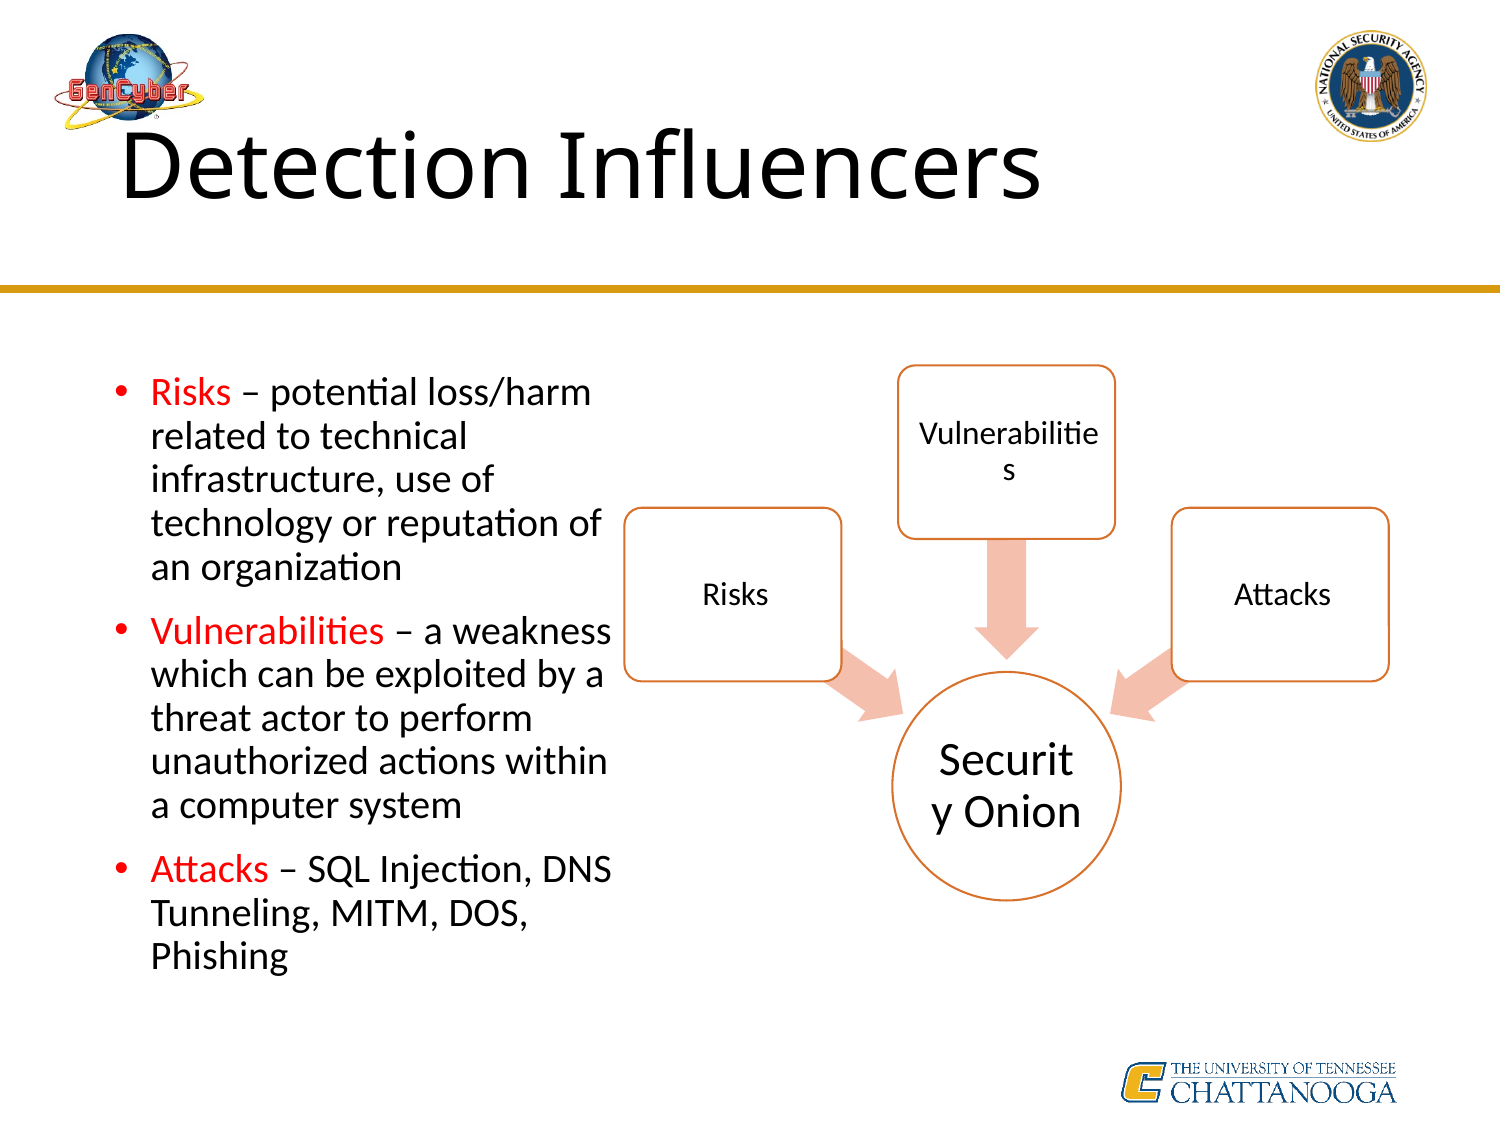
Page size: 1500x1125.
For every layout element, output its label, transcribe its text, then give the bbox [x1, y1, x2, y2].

picture [1121, 1062, 1397, 1103]
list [616, 365, 1397, 901]
picture [1315, 30, 1427, 142]
title Detection Influencers [103, 59, 1397, 278]
picture [52, 30, 205, 132]
text_box Risks – potential loss/harm related to technical infrastructure, use of technology or reputation of an organization Vulnerabilities – a weakness which can be exploited by a threat actor to perform unauthorized actions within a computer system Attacks – SQL Injection, DNS Tunneling, MITM, DOS, Phishing [103, 365, 626, 1024]
